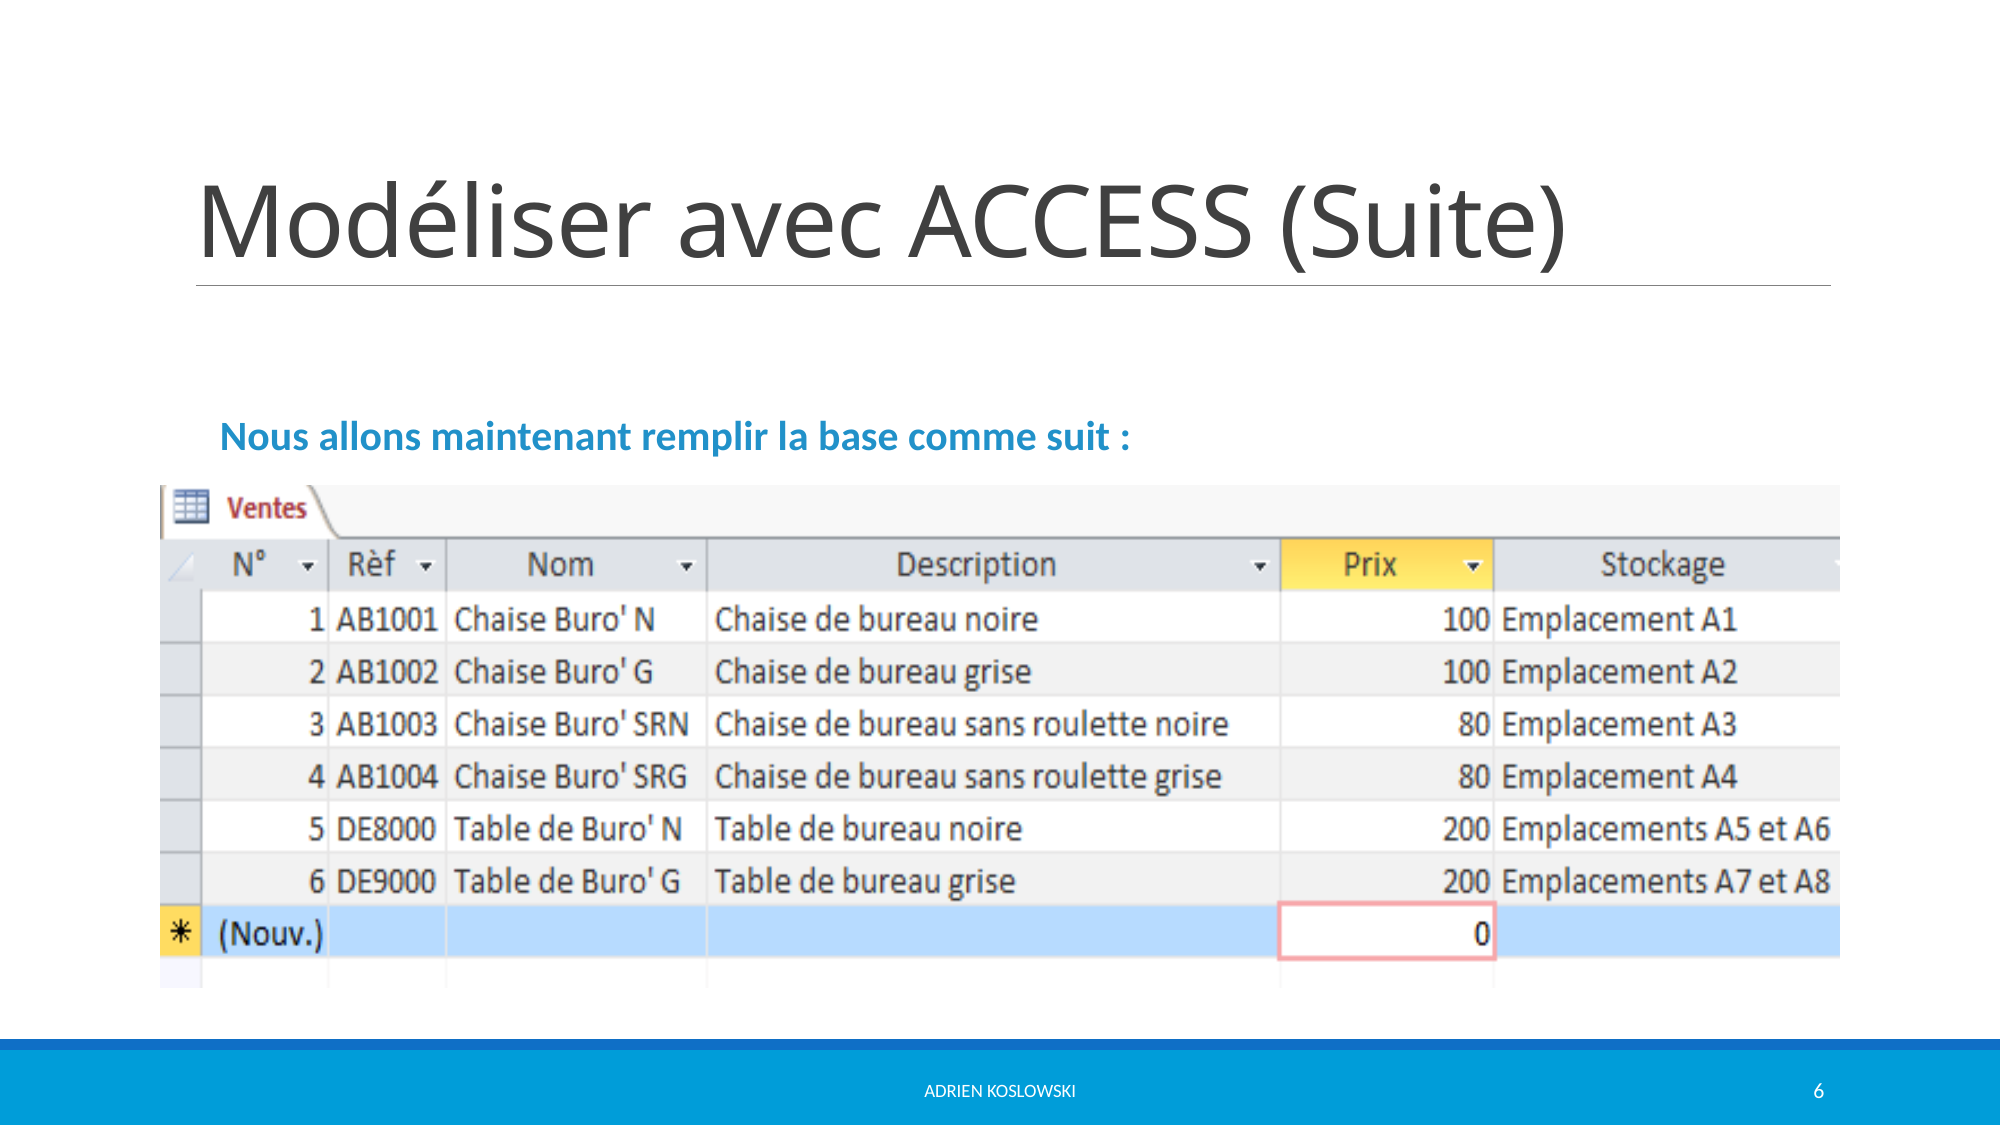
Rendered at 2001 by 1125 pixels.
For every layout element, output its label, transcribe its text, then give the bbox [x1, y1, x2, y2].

slide_number 6 [1624, 1059, 1840, 1120]
picture [159, 485, 1840, 989]
text_box Nous allons maintenant remplir la base comme suit : [204, 327, 1855, 988]
title Modéliser avec ACCESS (Suite) [180, 47, 1830, 285]
footer Adrien KOSLOWSKI [604, 1059, 1396, 1120]
